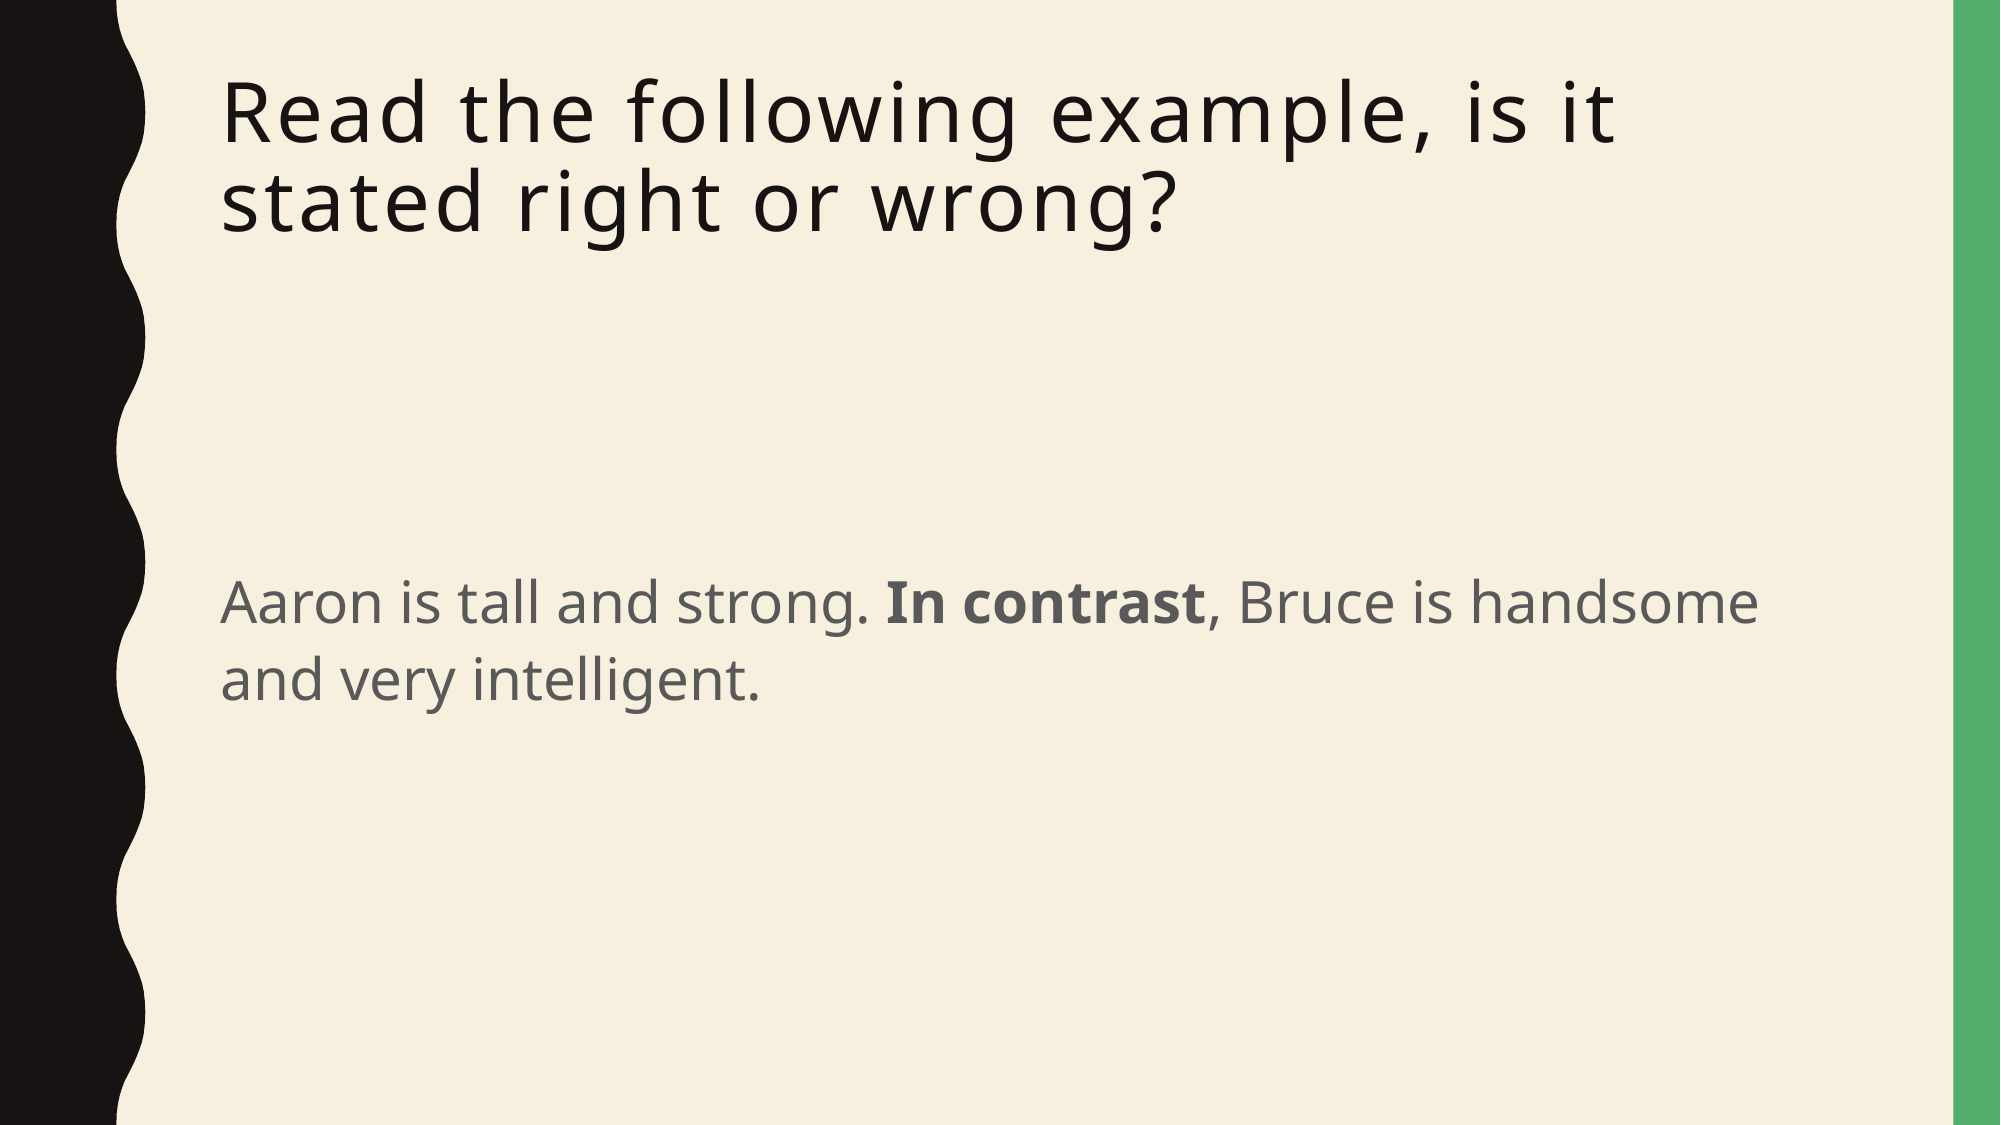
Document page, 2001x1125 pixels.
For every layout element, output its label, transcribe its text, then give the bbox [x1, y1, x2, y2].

title Read the following example, is it stated right or wrong? [205, 62, 1875, 308]
list Aaron is tall and strong. In contrast, Bruce is handsome and very intelligent. [205, 375, 1875, 965]
